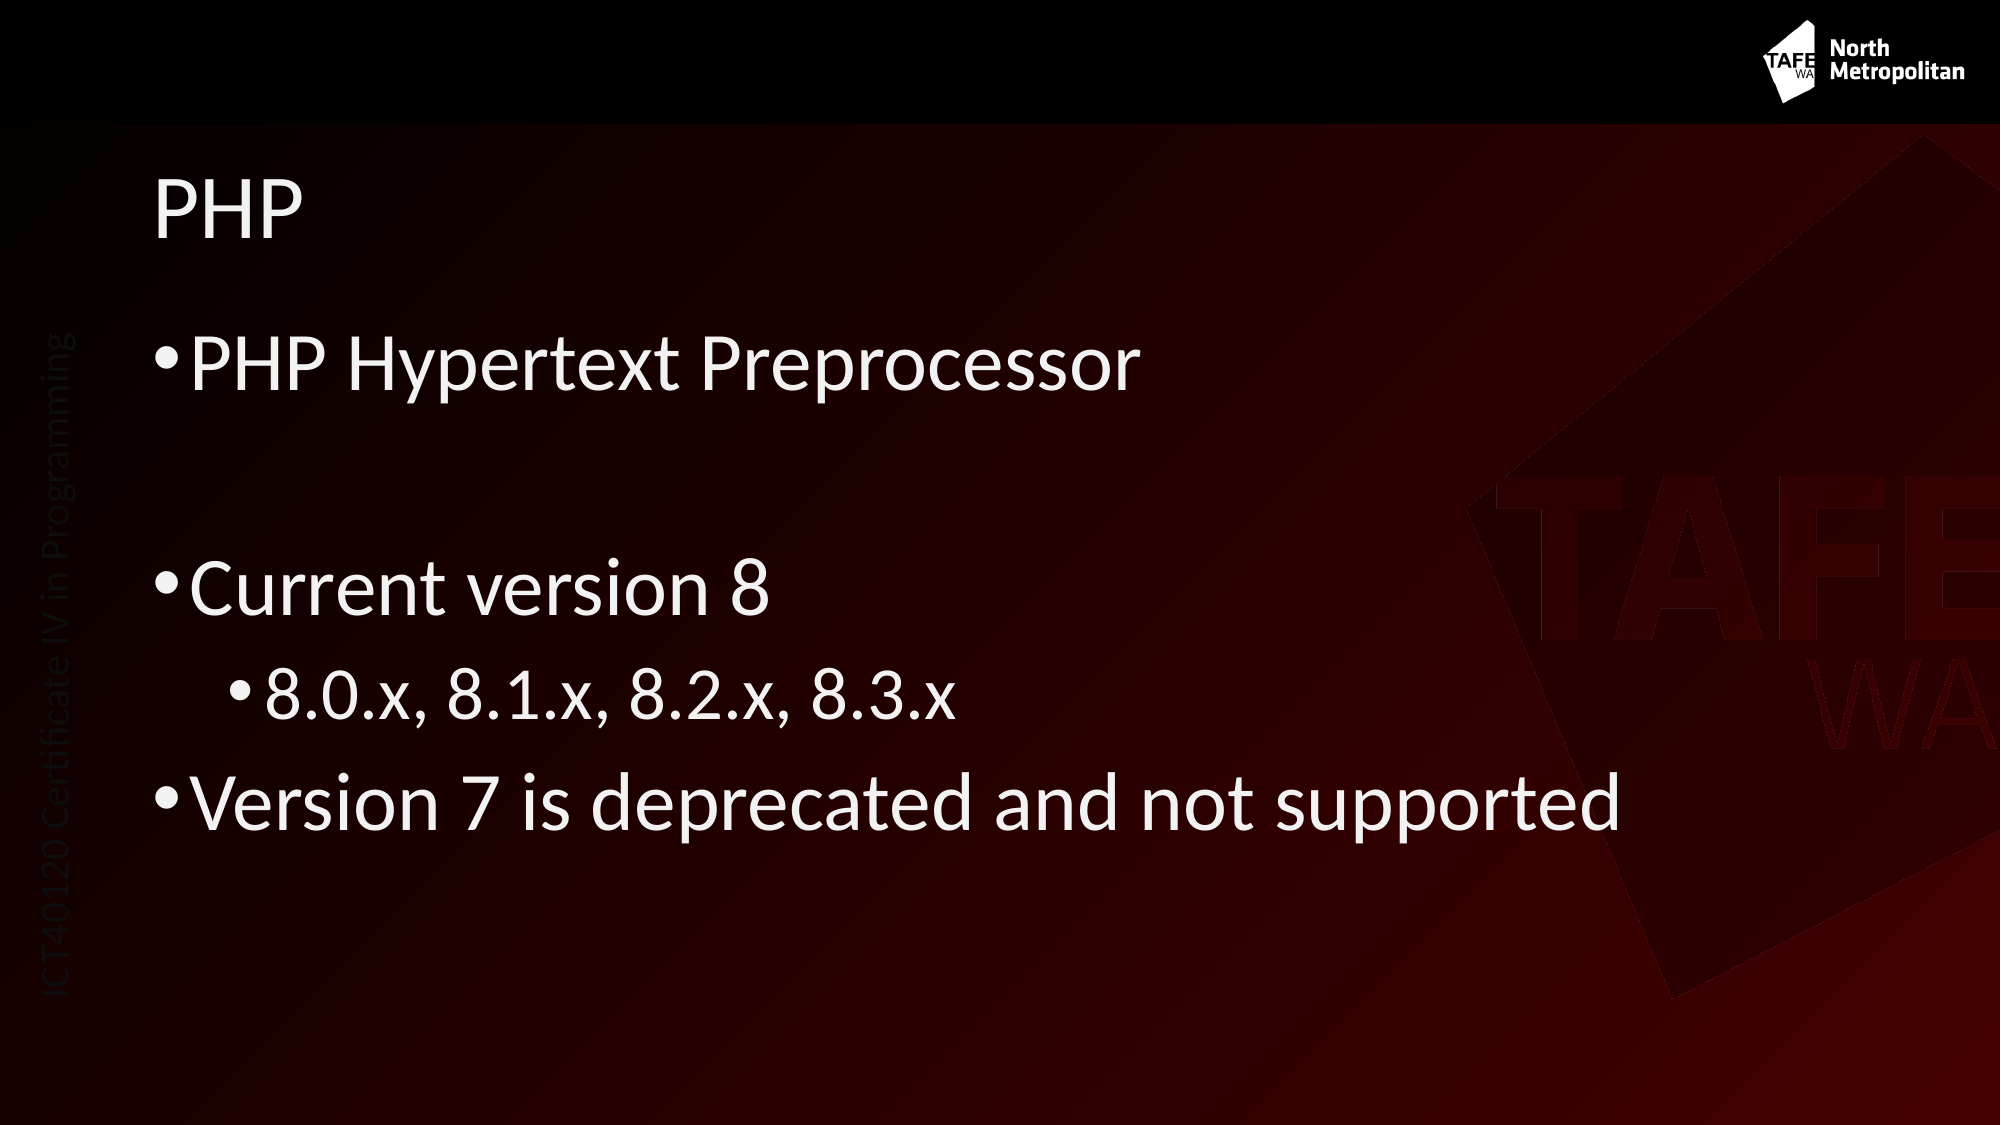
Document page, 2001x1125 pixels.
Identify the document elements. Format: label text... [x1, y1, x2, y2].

picture [0, 0, 2000, 124]
list PHP Hypertext Preprocessor Current version 8 8.0.x, 8.1.x, 8.2.x, 8.3.x Version 7 is deprecated and not supported [137, 299, 1863, 1014]
title PHP [137, 126, 1863, 278]
